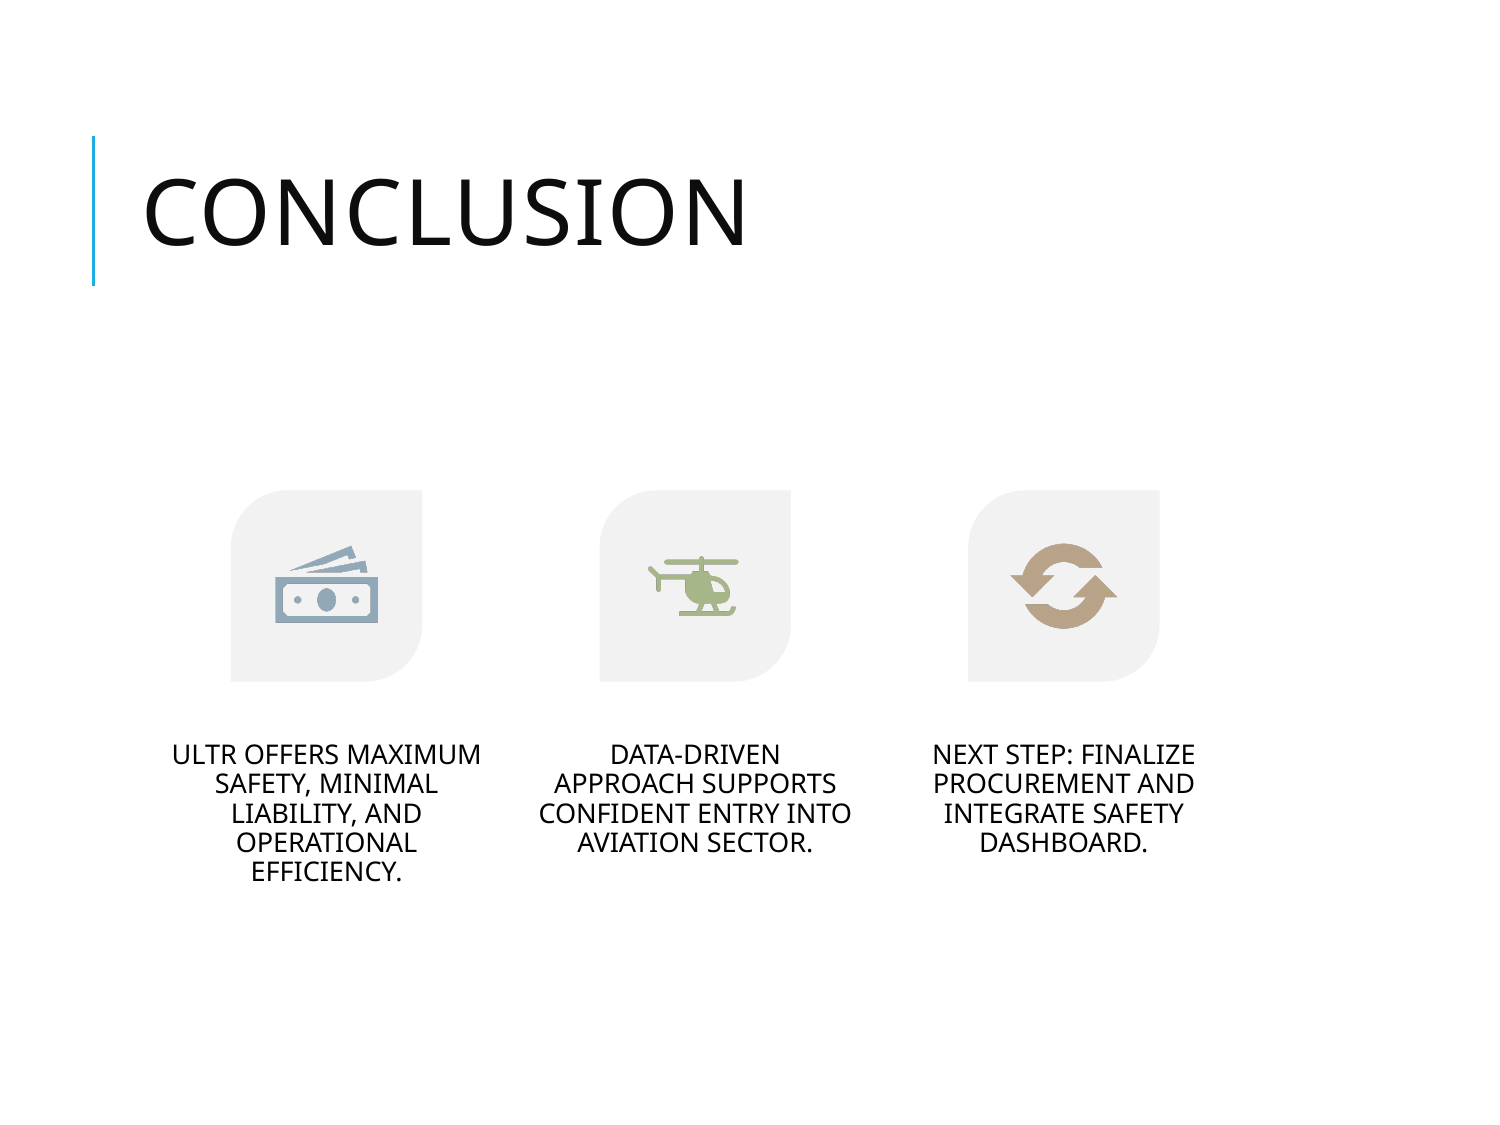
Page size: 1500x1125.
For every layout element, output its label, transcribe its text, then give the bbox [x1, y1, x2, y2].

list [154, 329, 1236, 1020]
title Conclusion [126, 96, 1322, 342]
